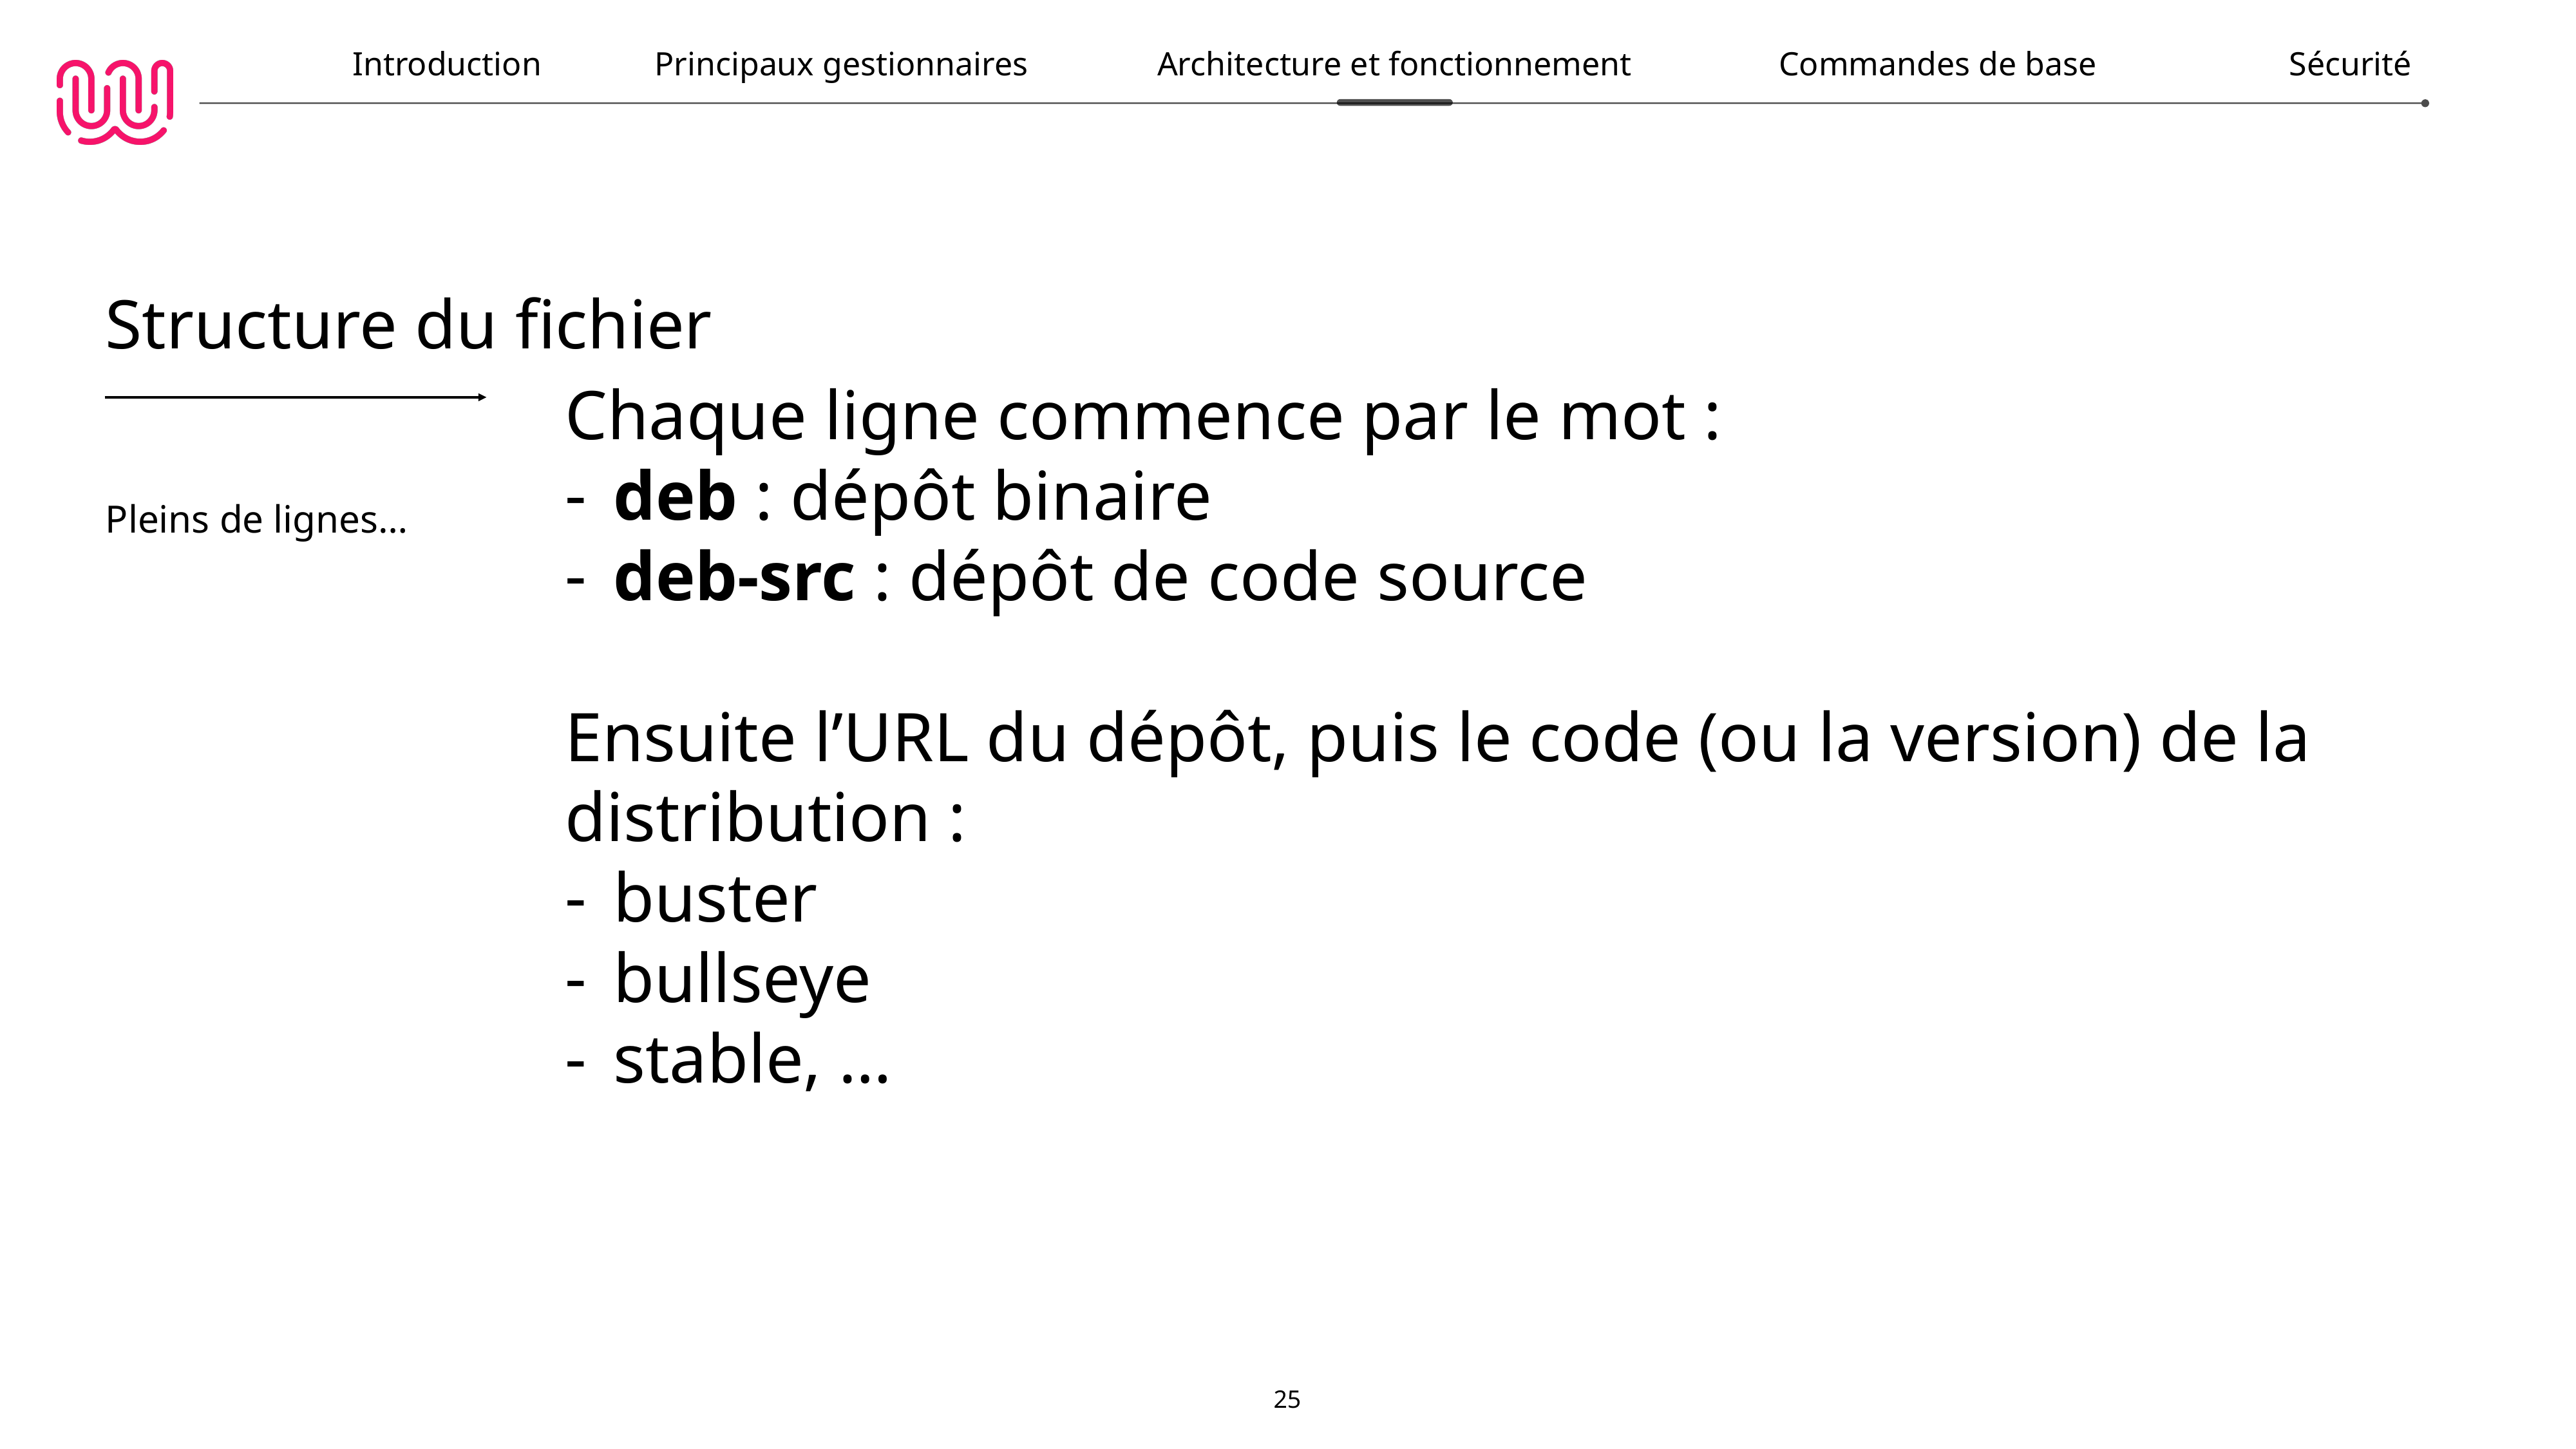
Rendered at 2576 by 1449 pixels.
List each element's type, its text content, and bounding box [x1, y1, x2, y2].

text_box Commandes de base [1672, 38, 2193, 88]
text_box Pleins de lignes… [100, 489, 471, 545]
text_box [1336, 99, 1453, 103]
text_box Architecture et fonctionnement [1083, 38, 1672, 88]
slide_number ‹#› [1267, 571, 1307, 1423]
text_box Structure du fichier [100, 276, 1889, 368]
text_box Sécurité [2193, 38, 2508, 88]
text_box Principaux gestionnaires [600, 38, 1083, 88]
text_box Chaque ligne commence par le mot : deb : dépôt binaire deb-src : dépôt de code source Ensuite l’URL du dépôt, puis le code (ou la version) de la distribution : buster bullseye stable, … [555, 384, 2513, 1084]
text_box Introduction [255, 38, 600, 88]
picture [57, 60, 173, 146]
text_box [1337, 104, 1453, 106]
